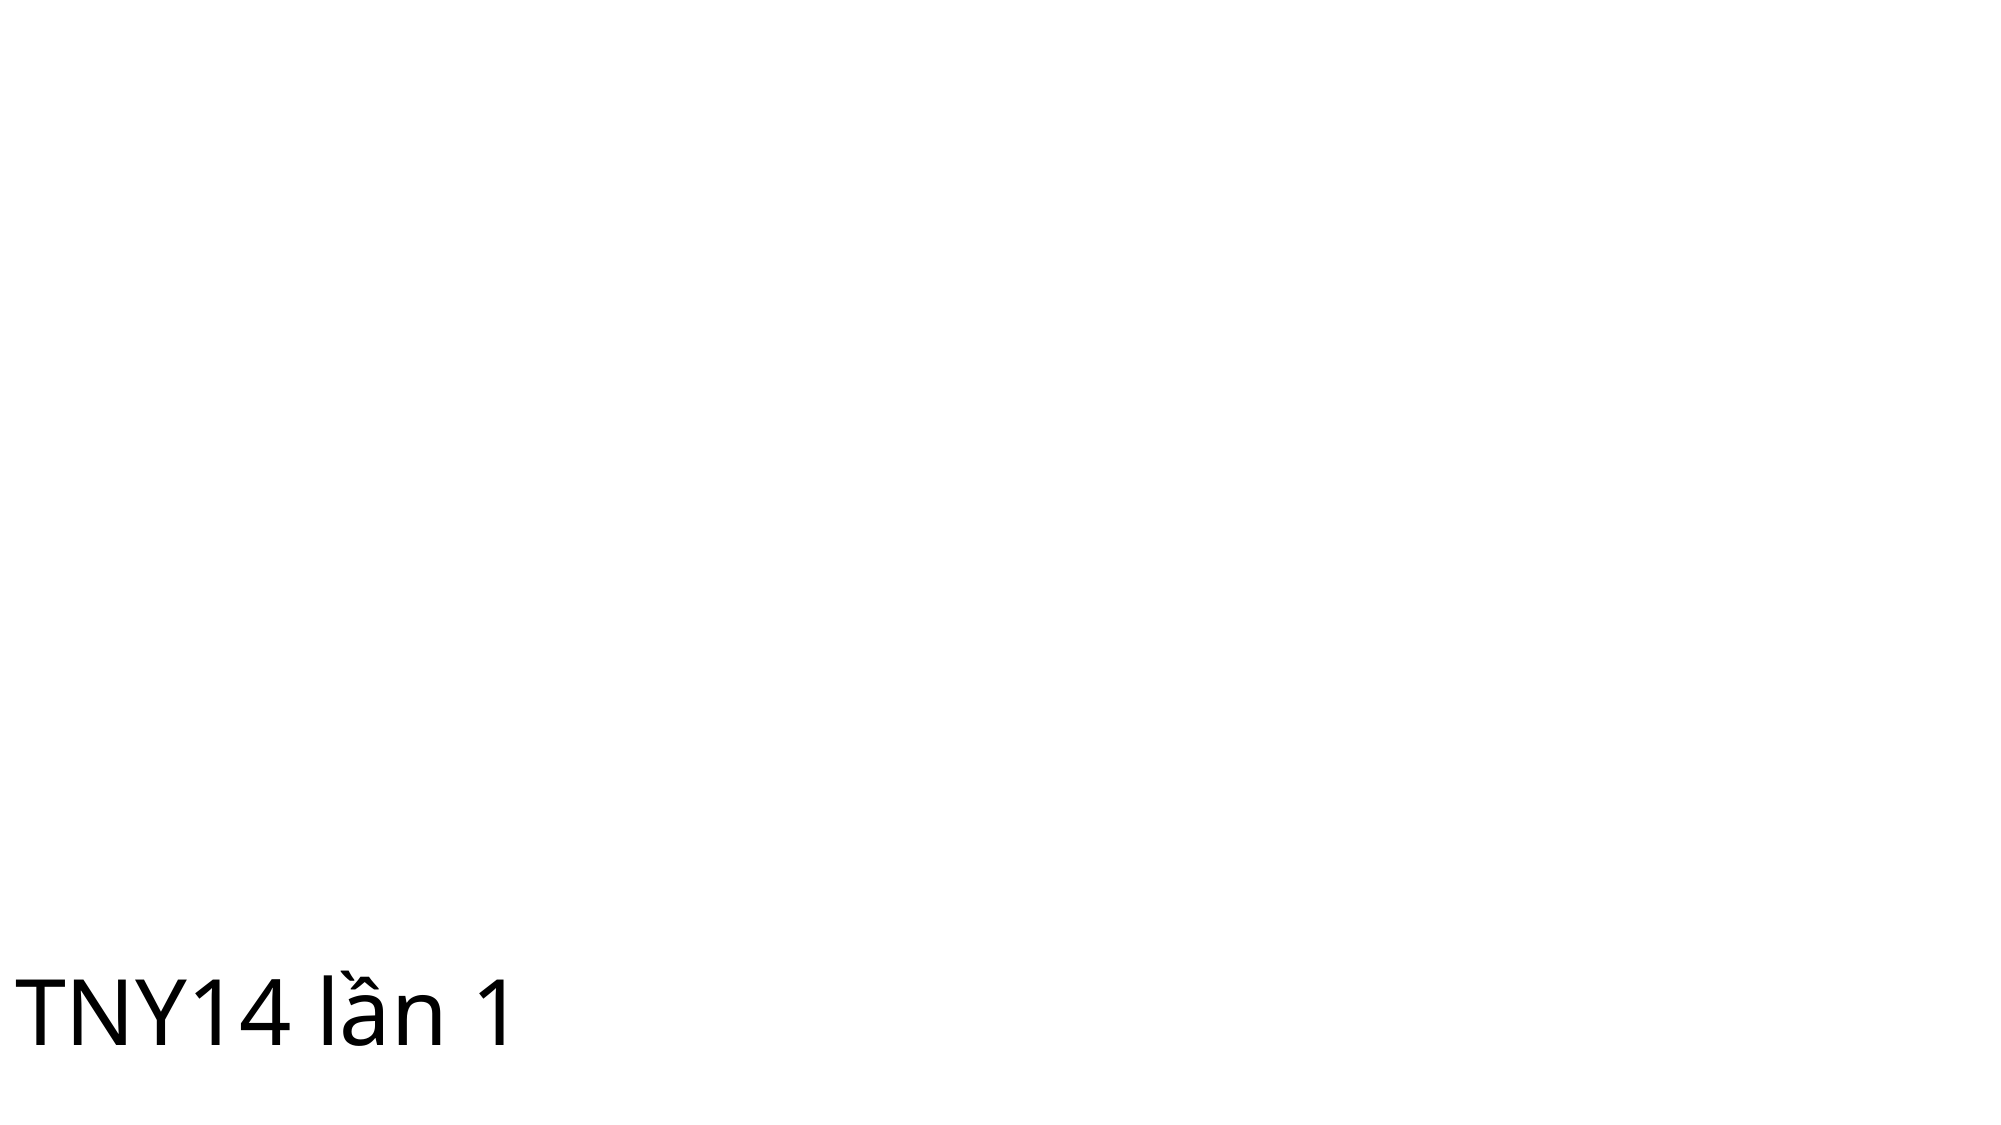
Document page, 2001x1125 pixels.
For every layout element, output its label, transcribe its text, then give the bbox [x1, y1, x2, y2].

title TNY14 lần 1 [0, 907, 1725, 1125]
